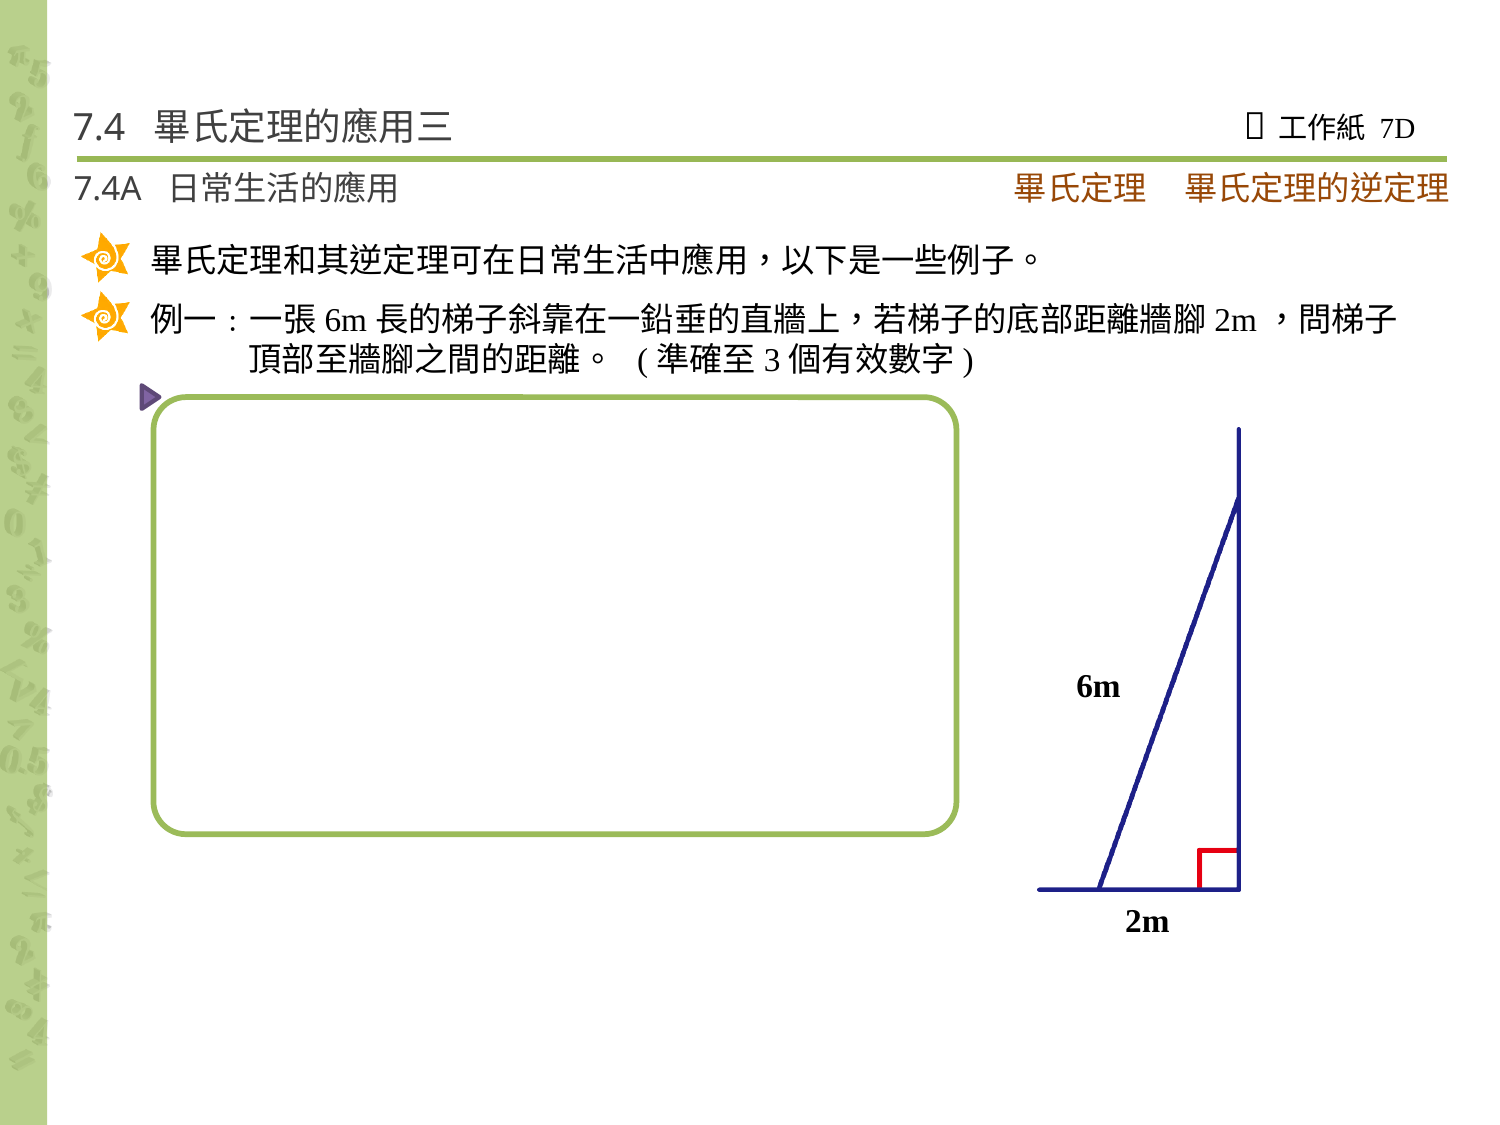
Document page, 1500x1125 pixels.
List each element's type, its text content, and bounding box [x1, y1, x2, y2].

text_box [151, 395, 959, 837]
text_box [1222, 94, 1472, 156]
text_box 2m [1125, 902, 1224, 947]
picture [79, 231, 130, 284]
text_box 畢氏定理 畢氏定理的逆定理 [586, 164, 1465, 214]
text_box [79, 290, 1447, 387]
text_box 畢氏定理和其逆定理可在日常生活中應用，以下是一些例子。 [135, 231, 1447, 287]
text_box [0, 0, 54, 1125]
text_box [139, 395, 162, 411]
text_box 7.4 畢氏定理的應用三 [57, 95, 1219, 156]
text_box 7.4A 日常生活的應用 [58, 159, 573, 214]
picture [1037, 427, 1242, 893]
